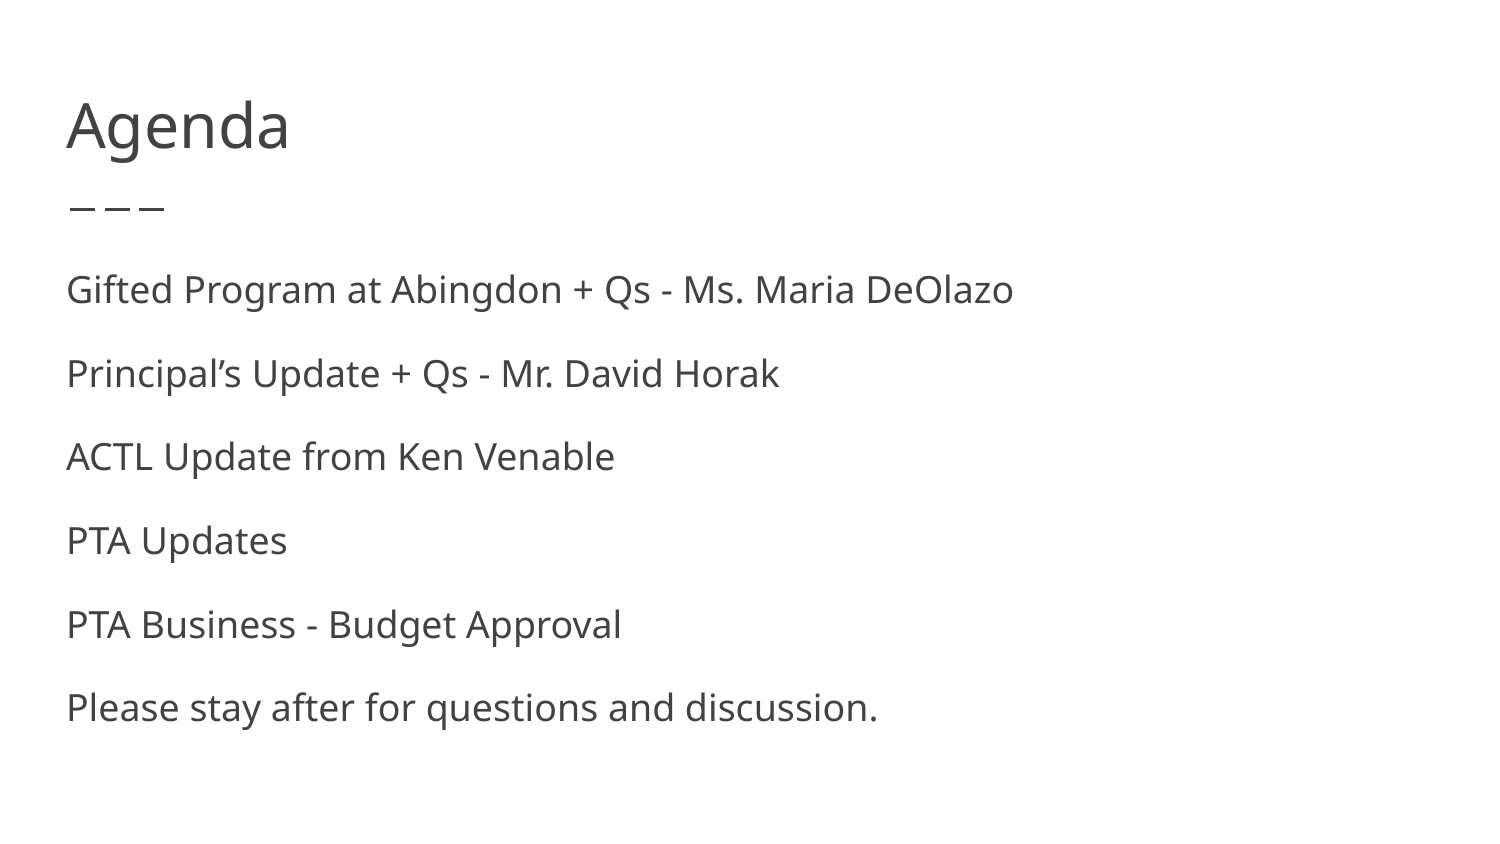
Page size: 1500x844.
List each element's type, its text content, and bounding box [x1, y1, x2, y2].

title Agenda [51, 61, 1449, 182]
list Gifted Program at Abingdon + Qs - Ms. Maria DeOlazo Principal’s Update + Qs - Mr. David Horak ACTL Update from Ken Venable PTA Updates PTA Business - Budget Approval Please stay after for questions and discussion. [51, 240, 1449, 750]
